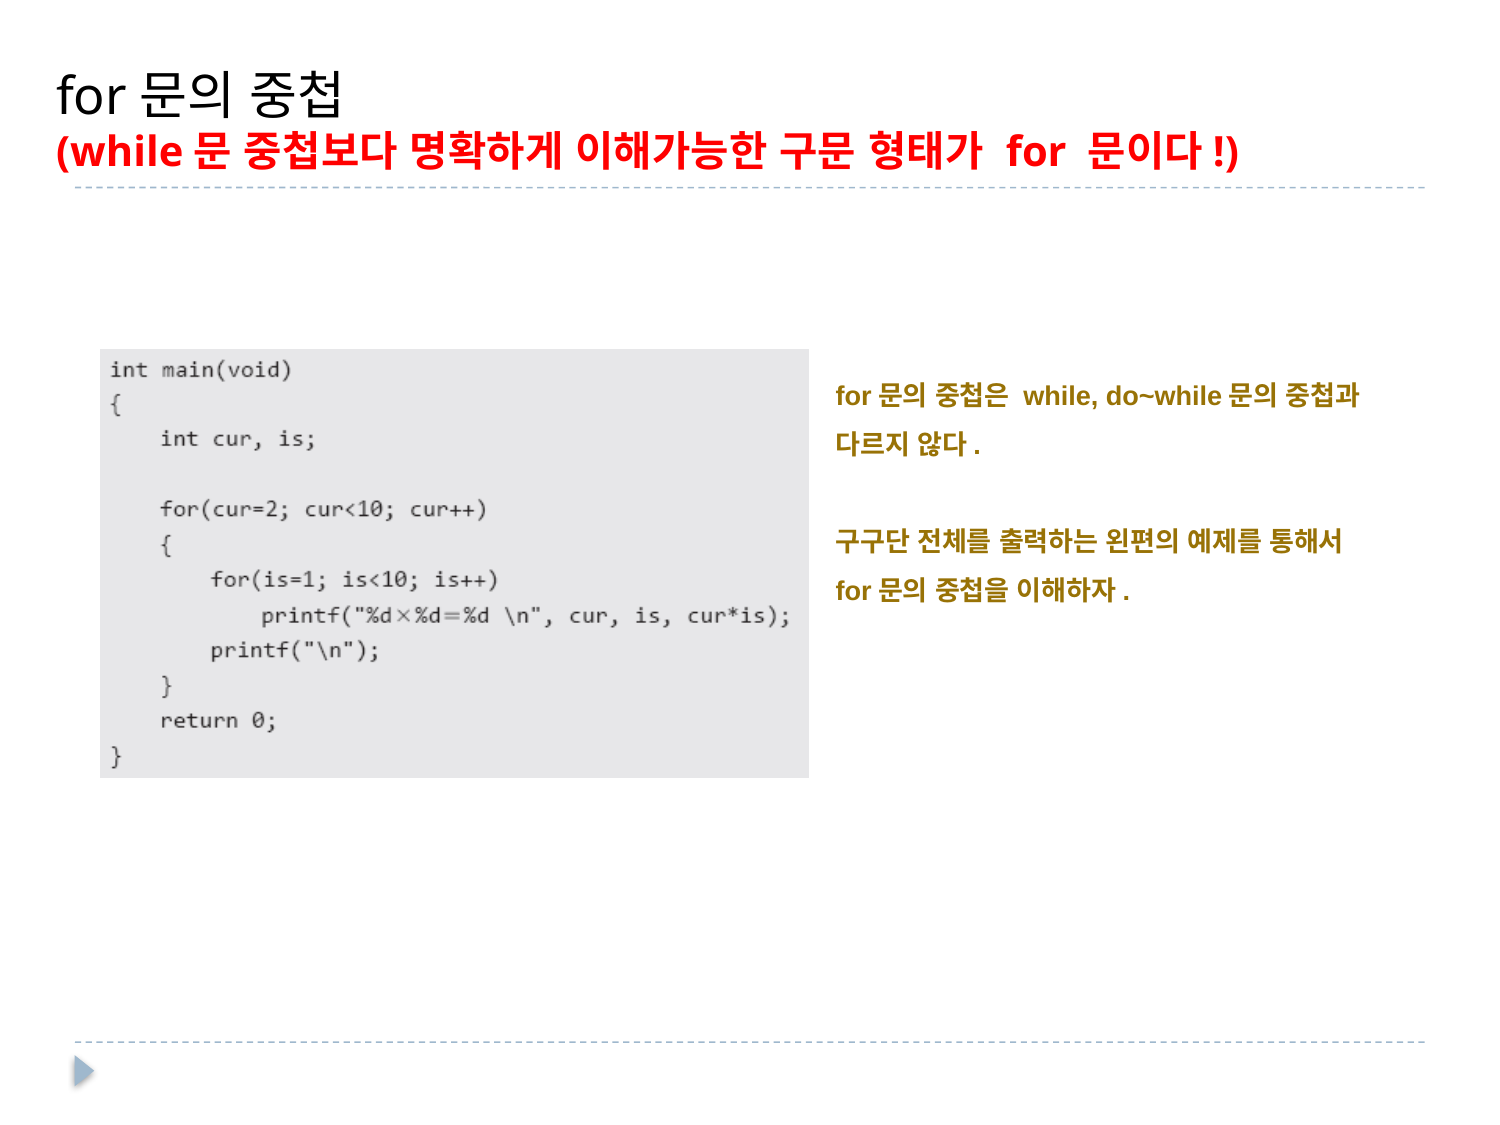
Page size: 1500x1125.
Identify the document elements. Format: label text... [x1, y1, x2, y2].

text_box for문의 중첩은 while, do~while문의 중첩과 다르지 않다. 구구단 전체를 출력하는 왼편의 예제를 통해서 for문의 중첩을 이해하자. [820, 354, 1388, 614]
picture [100, 349, 809, 779]
title for문의 중첩 (while문 중첩보다 명확하게 이해가능한 구문 형태가 for 문이다!) [41, 66, 1500, 182]
